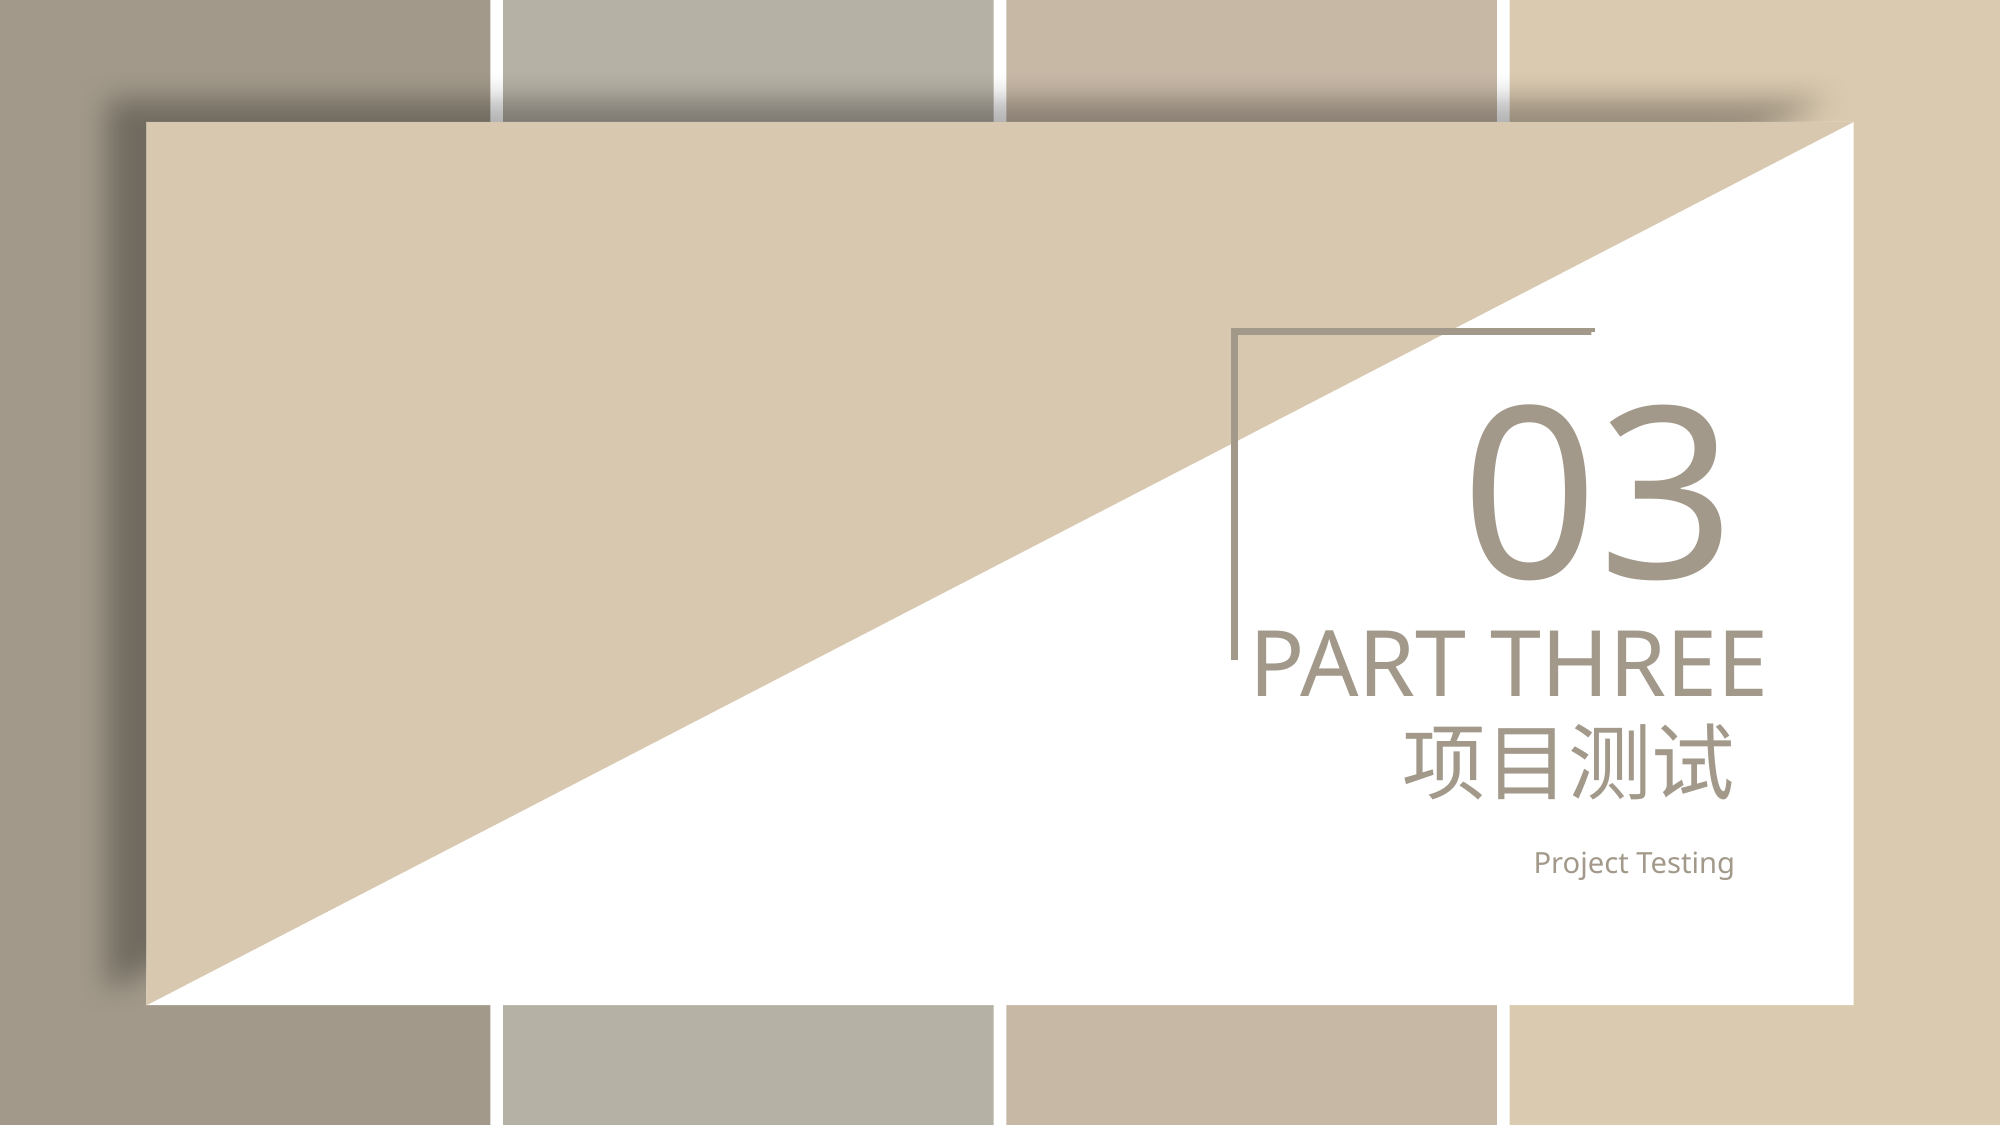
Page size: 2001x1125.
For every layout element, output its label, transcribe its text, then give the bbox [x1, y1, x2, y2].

text_box [145, 120, 1855, 1008]
text_box 03 [1592, 331, 1750, 597]
text_box PART THREE [1234, 597, 1784, 722]
text_box 项目测试 [1035, 703, 1750, 819]
text_box [150, 123, 1855, 1006]
text_box Project Testing [726, 819, 1750, 887]
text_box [1265, 333, 1595, 658]
